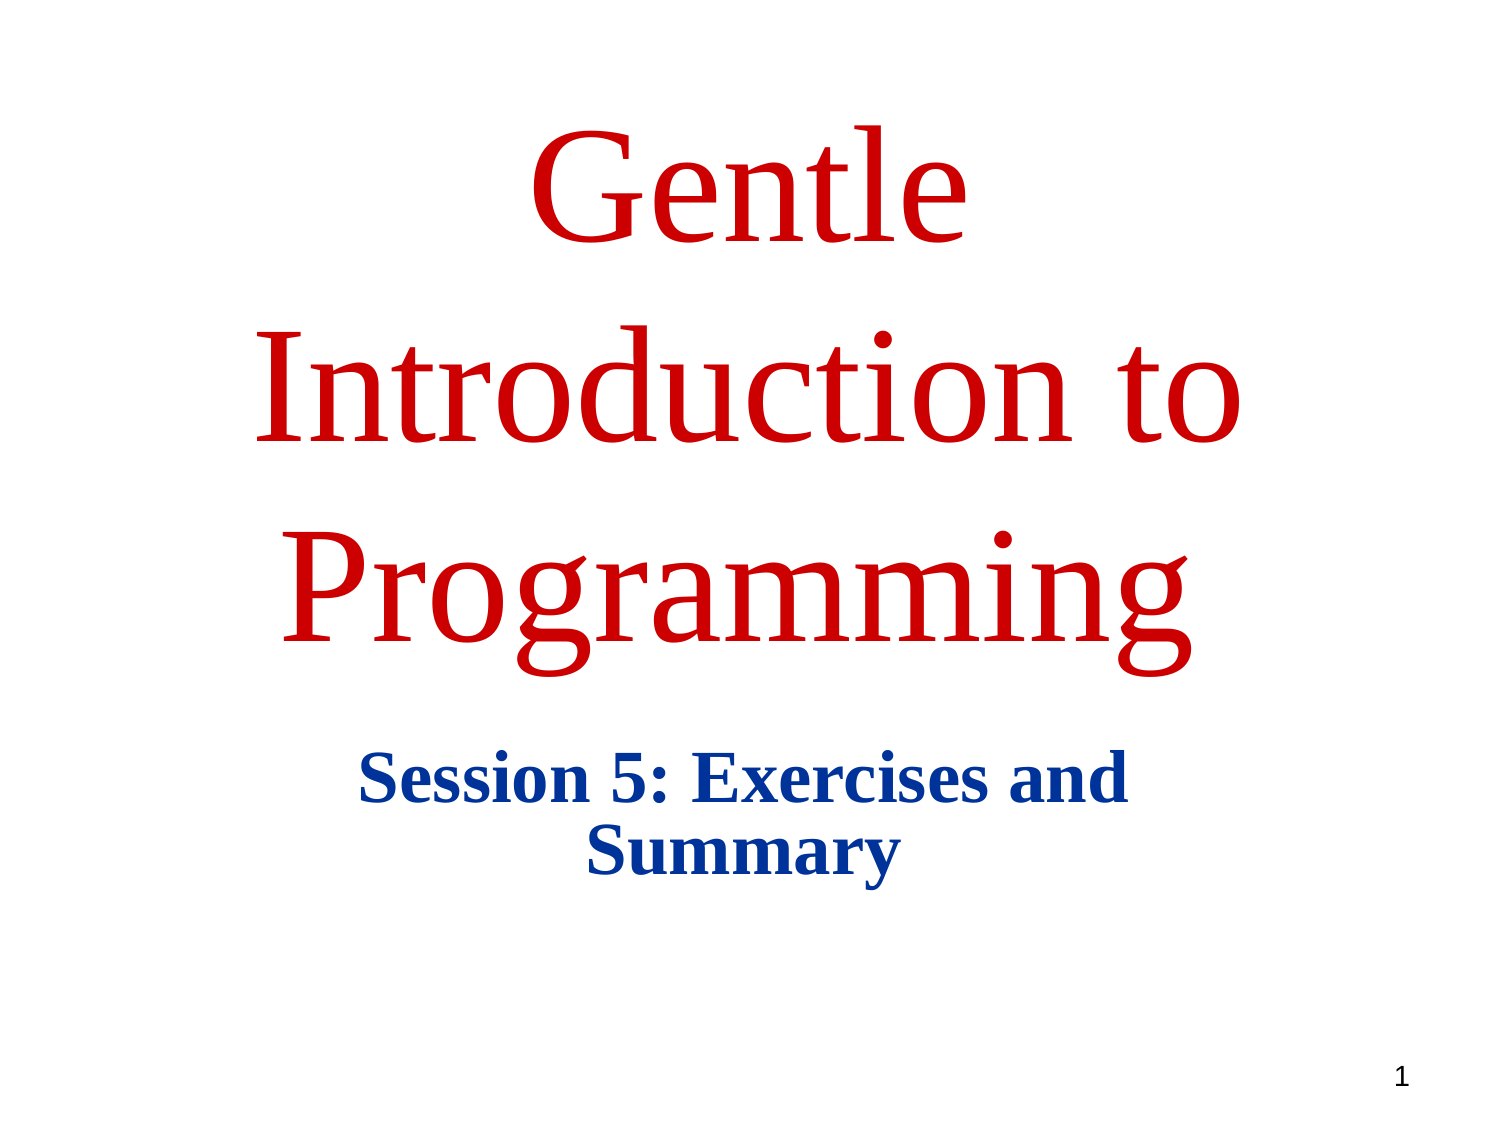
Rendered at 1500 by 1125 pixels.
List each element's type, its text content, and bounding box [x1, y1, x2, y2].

slide_number 1 [1074, 1049, 1426, 1088]
title Gentle Introduction to Programming [112, 62, 1388, 688]
text_box Session 5: Exercises and Summary [312, 737, 1175, 938]
